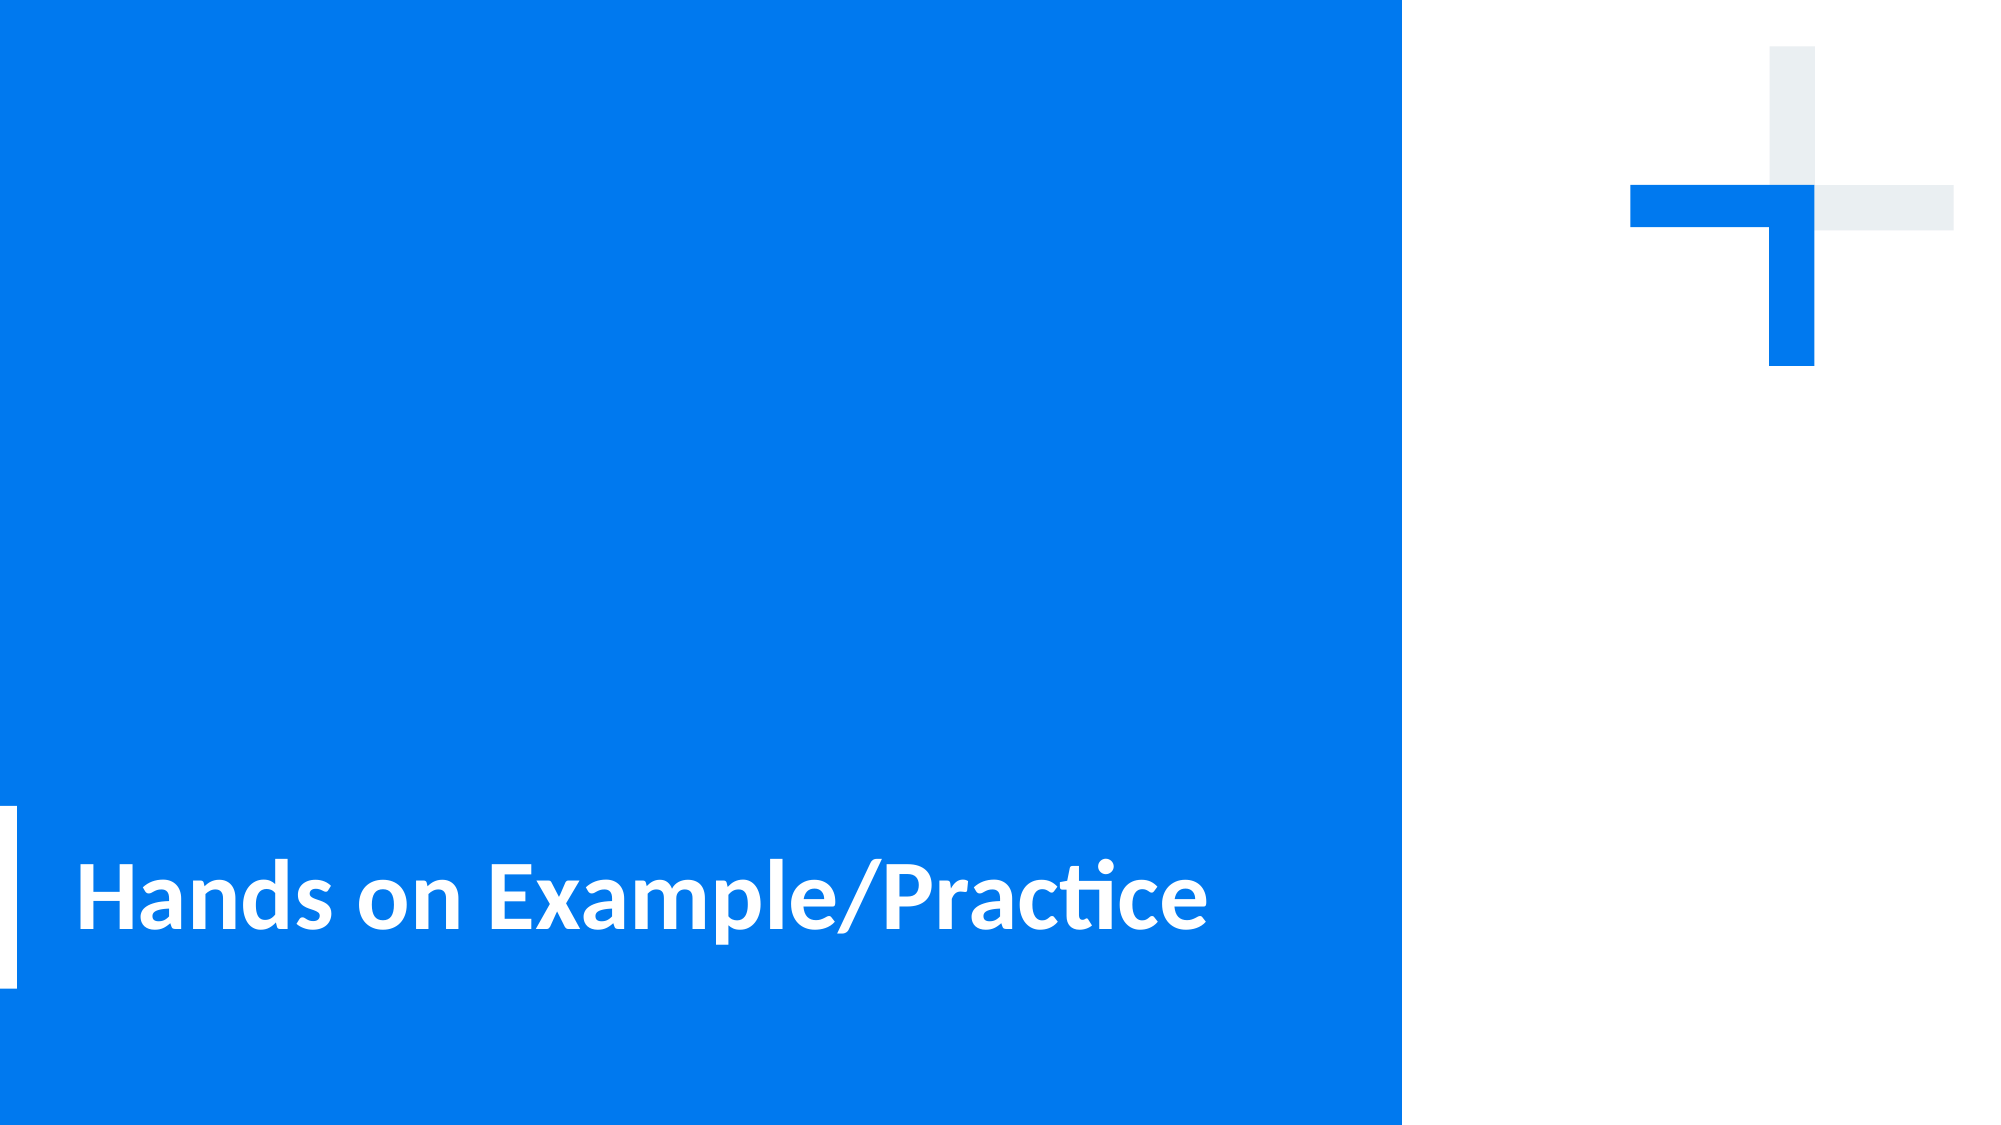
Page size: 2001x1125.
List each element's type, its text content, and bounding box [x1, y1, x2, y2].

title Hands on Example/Practice [60, 776, 1356, 1018]
